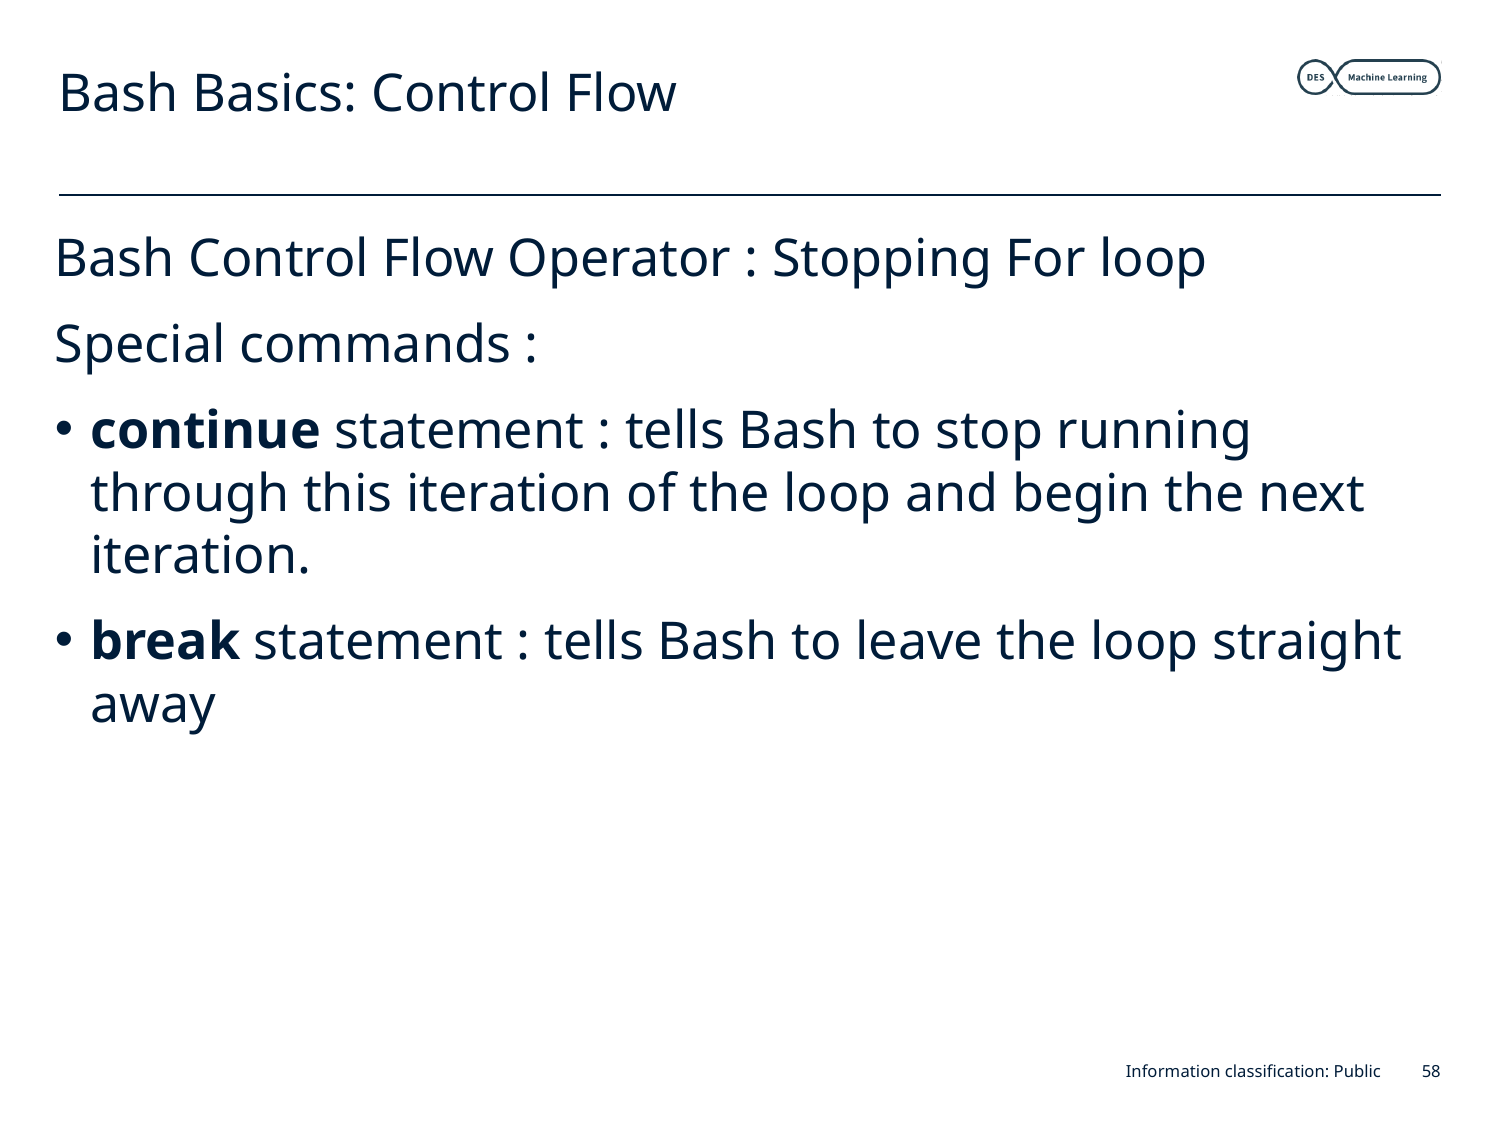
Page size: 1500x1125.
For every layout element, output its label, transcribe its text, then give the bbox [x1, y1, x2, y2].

slide_number 58 [1405, 1060, 1441, 1085]
footer Information classification: Public [874, 1060, 1382, 1085]
title Bash Basics: Control Flow [59, 59, 1307, 189]
list Bash Control Flow Operator : Stopping For loop Special commands : continue statement : tells Bash to stop running through this iteration of the loop and begin the next iteration. break statement : tells Bash to leave the loop straight away [54, 224, 1442, 975]
picture [1307, 59, 1442, 96]
